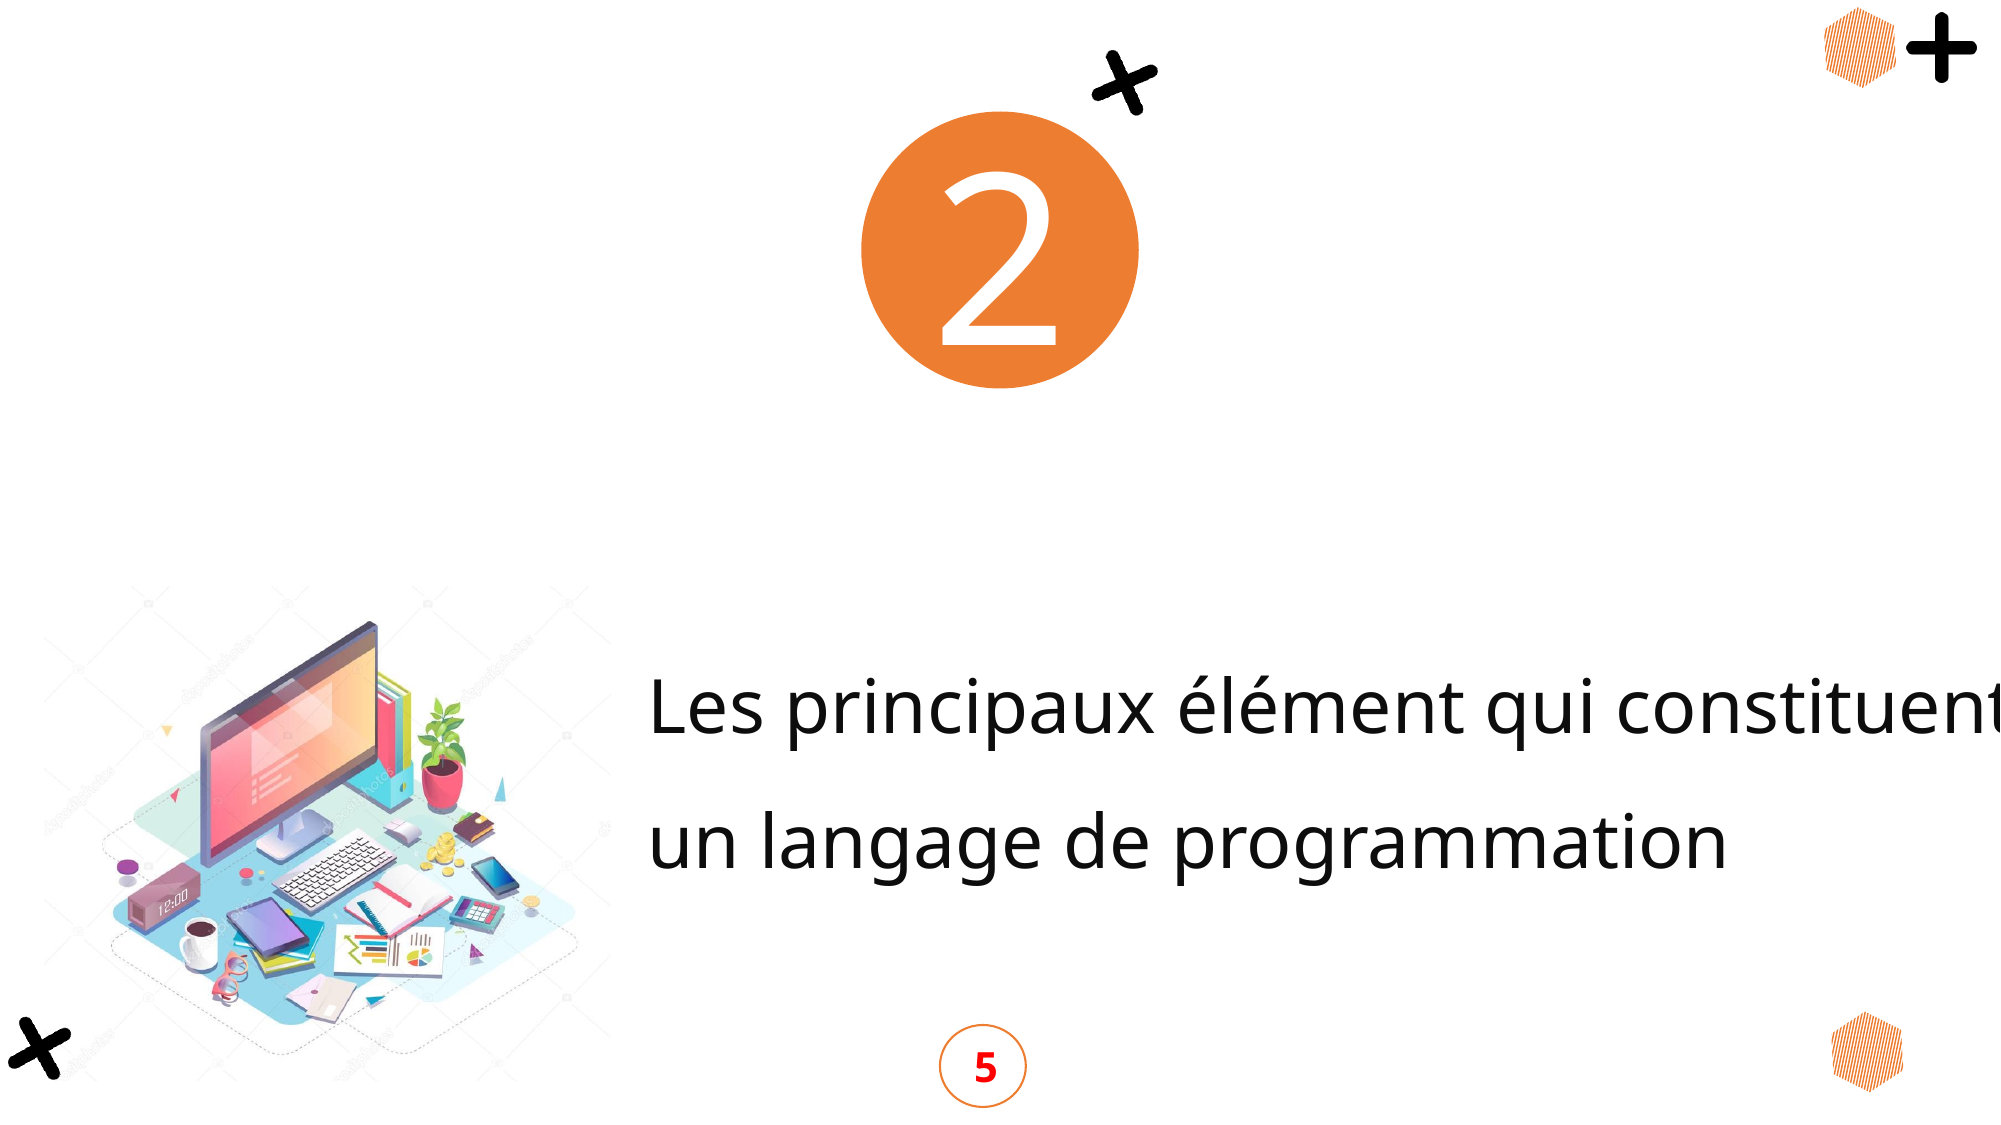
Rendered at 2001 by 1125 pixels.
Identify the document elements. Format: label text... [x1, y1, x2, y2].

slide_number 5 [938, 1023, 1027, 1109]
text_box 2 [861, 111, 1139, 389]
picture [1078, 37, 1171, 129]
text_box Les principaux élément qui constituent un langage de programmation [633, 606, 2000, 891]
picture [0, 586, 611, 1095]
picture [1906, 12, 1977, 83]
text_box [1826, 1016, 1908, 1087]
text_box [1819, 12, 1901, 83]
